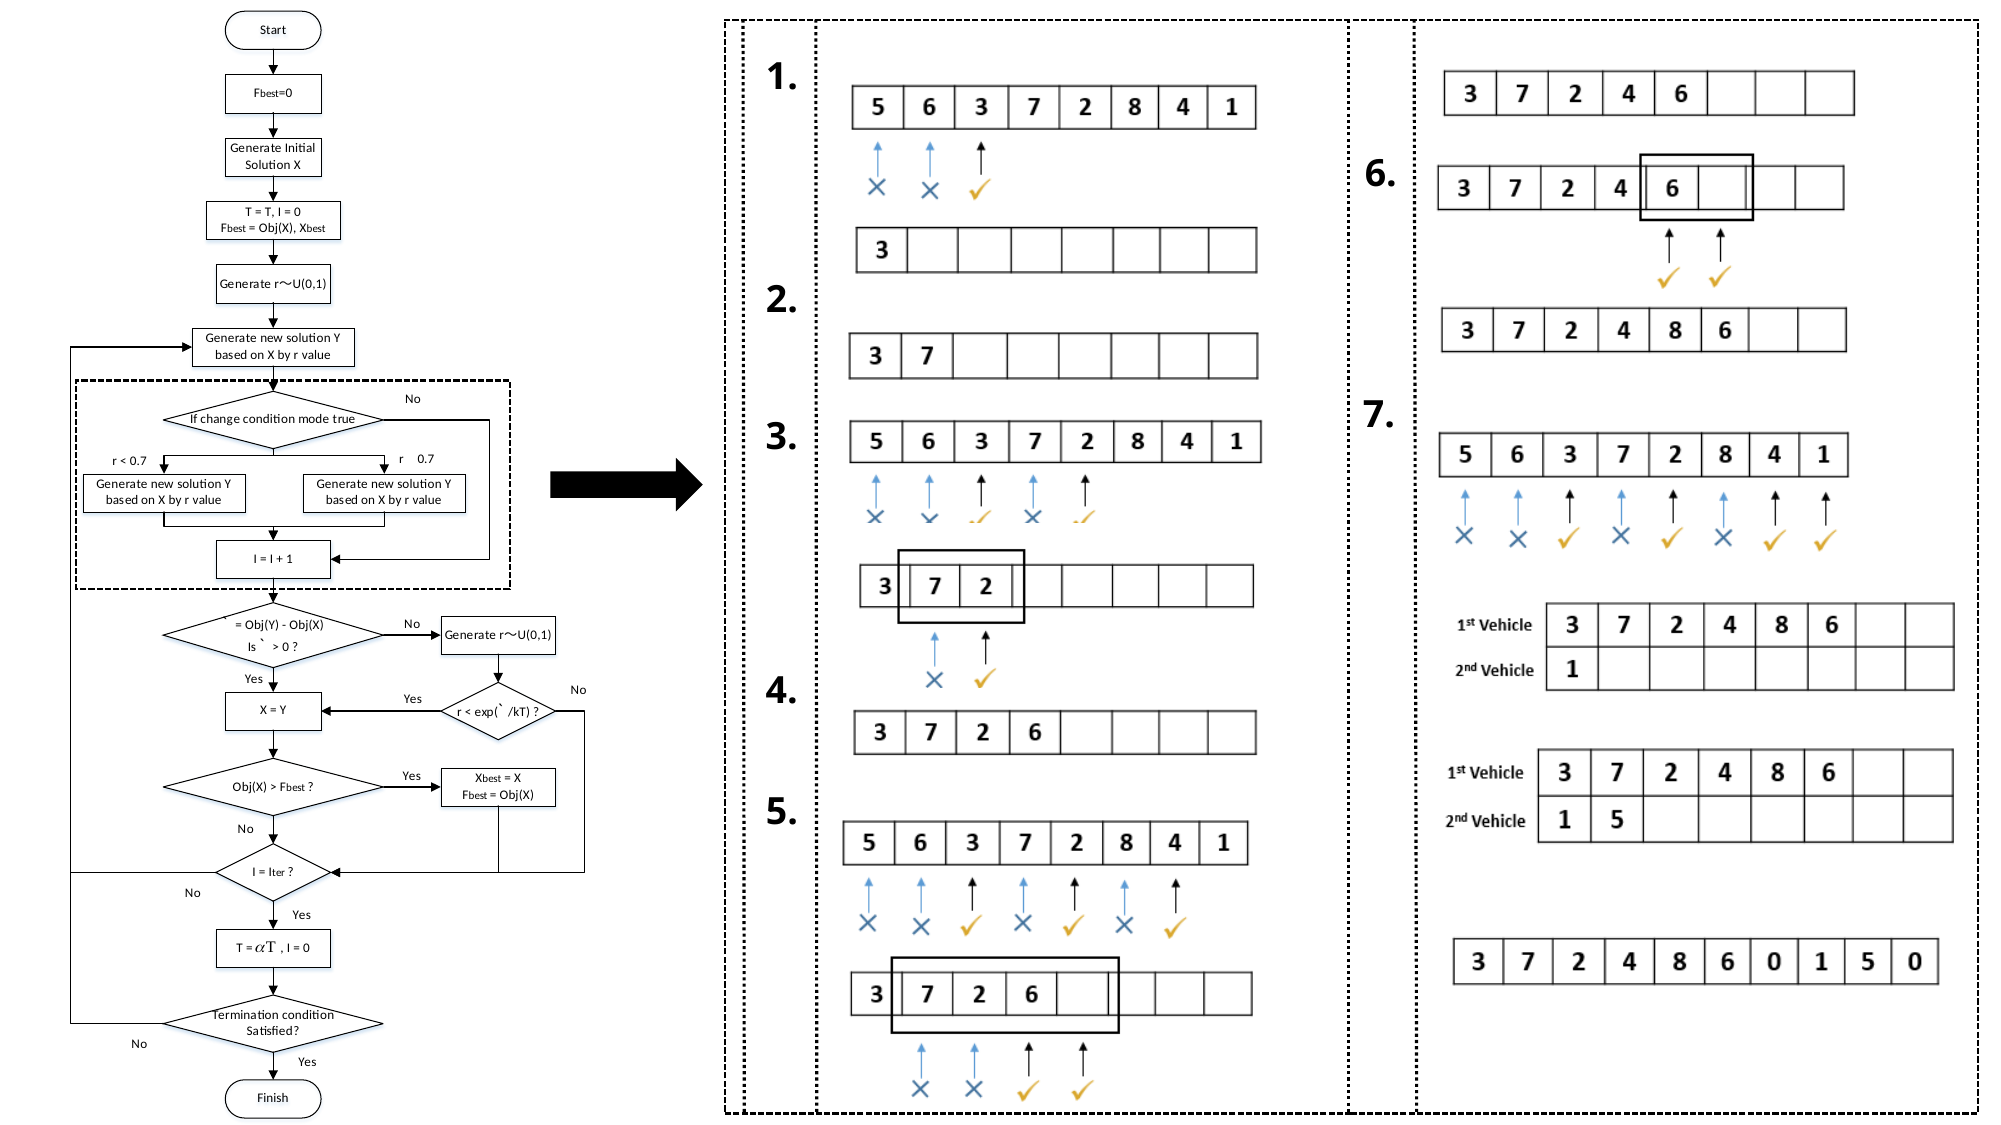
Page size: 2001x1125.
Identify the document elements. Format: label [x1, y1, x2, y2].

picture [1428, 721, 1964, 861]
text_box [58, 7, 601, 1125]
picture [834, 942, 1284, 1114]
picture [836, 75, 1271, 289]
picture [1428, 145, 1863, 289]
text_box [1417, 19, 1979, 1115]
picture [822, 813, 1263, 939]
text_box [816, 19, 1415, 1115]
picture [1428, 422, 1861, 569]
picture [811, 523, 815, 712]
picture [817, 413, 1279, 782]
picture [1442, 928, 1951, 1000]
picture [836, 316, 1271, 394]
picture [1428, 50, 1875, 142]
text_box [601, 457, 703, 512]
picture [1427, 292, 1863, 372]
picture [1417, 572, 1966, 708]
text_box [724, 19, 815, 1115]
